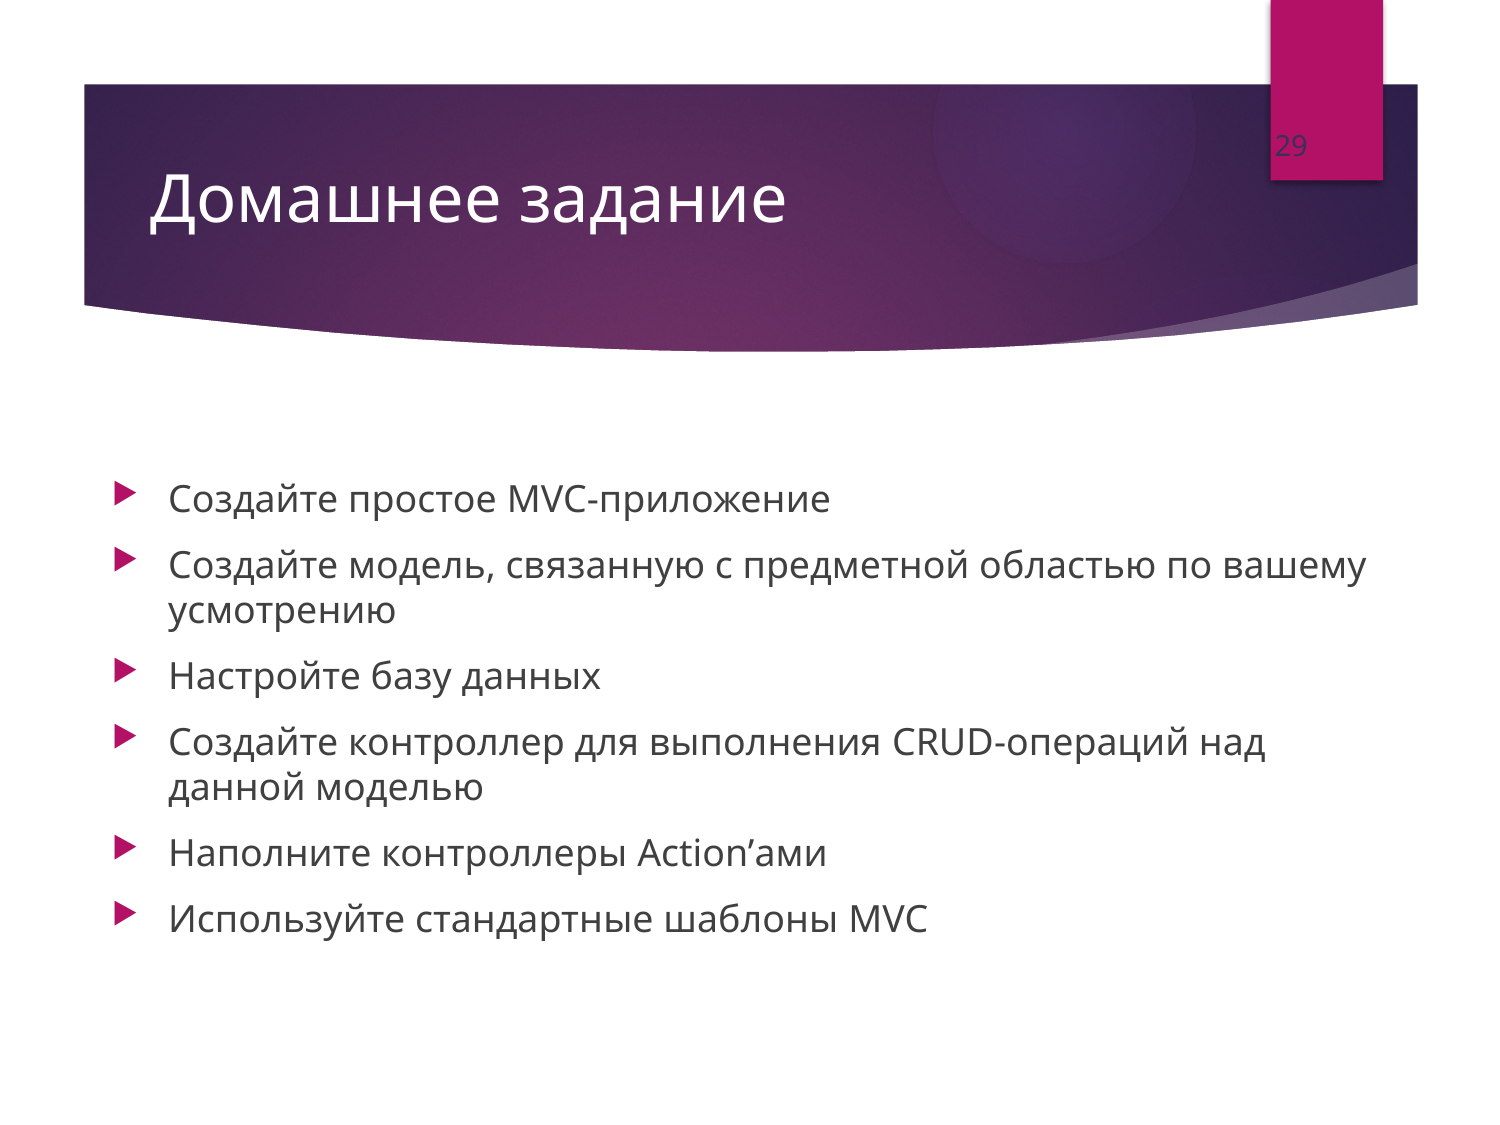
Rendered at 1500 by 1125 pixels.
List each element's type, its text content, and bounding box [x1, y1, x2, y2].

list Создайте простое MVC-приложение Создайте модель, связанную с предметной областью по вашему усмотрению Настройте базу данных Создайте контроллер для выполнения CRUD-операций над данной моделью Наполните контроллеры Action’ами Используйте стандартные шаблоны MVC [96, 467, 1405, 1012]
text_box Домашнее задание [135, 114, 1458, 277]
slide_number 29 [1259, 48, 1390, 114]
